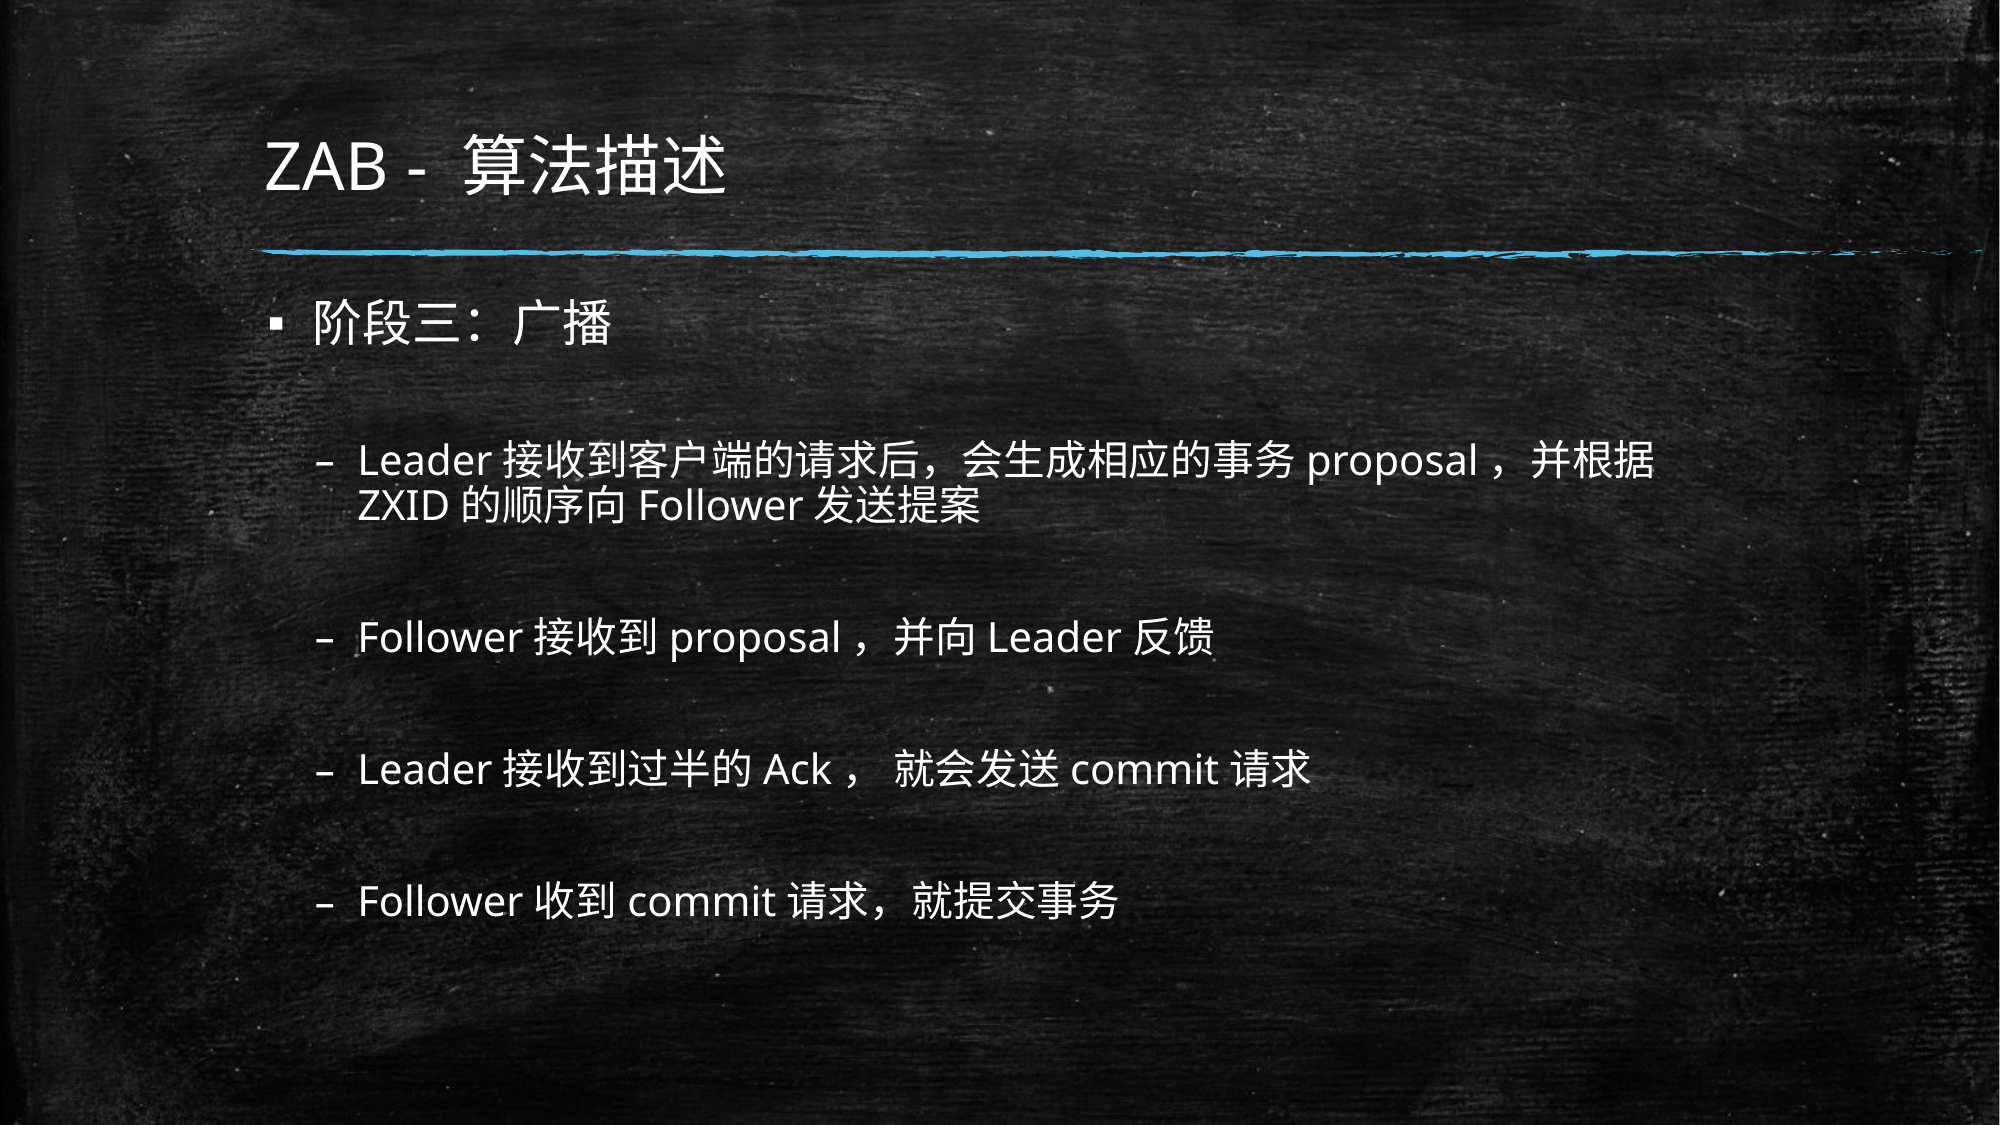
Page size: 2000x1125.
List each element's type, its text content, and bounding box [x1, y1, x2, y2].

title ZAB - 算法描述 [249, 45, 1750, 213]
list 阶段三：广播 Leader接收到客户端的请求后，会生成相应的事务proposal，并根据ZXID的顺序向Follower发送提案 Follower接收到proposal，并向Leader反馈 Leader接收到过半的Ack， 就会发送commit请求 Follower收到commit请求，就提交事务 [252, 290, 1753, 1013]
